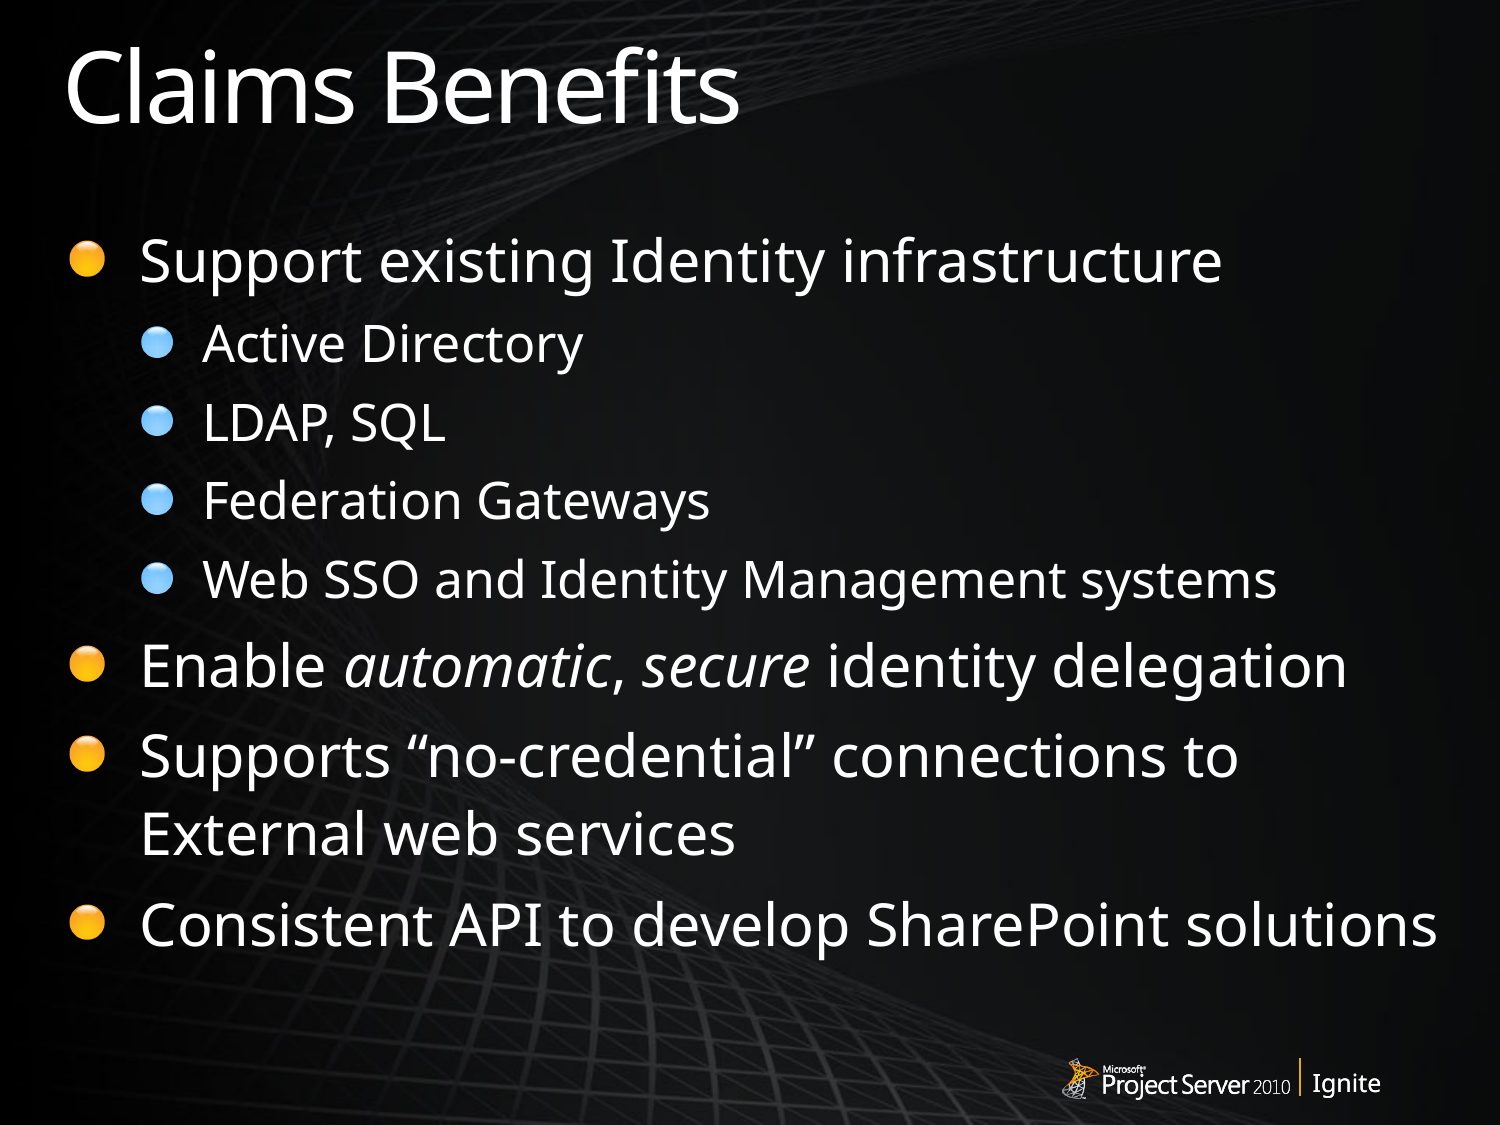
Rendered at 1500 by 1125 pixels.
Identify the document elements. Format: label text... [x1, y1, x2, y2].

list Support existing Identity infrastructure Active Directory LDAP, SQL Federation Gateways Web SSO and Identity Management systems Enable automatic, secure identity delegation Supports “no-credential” connections to External web services Consistent API to develop SharePoint solutions [67, 215, 1443, 1027]
title Claims Benefits [62, 37, 1438, 147]
picture [0, 0, 1500, 1125]
